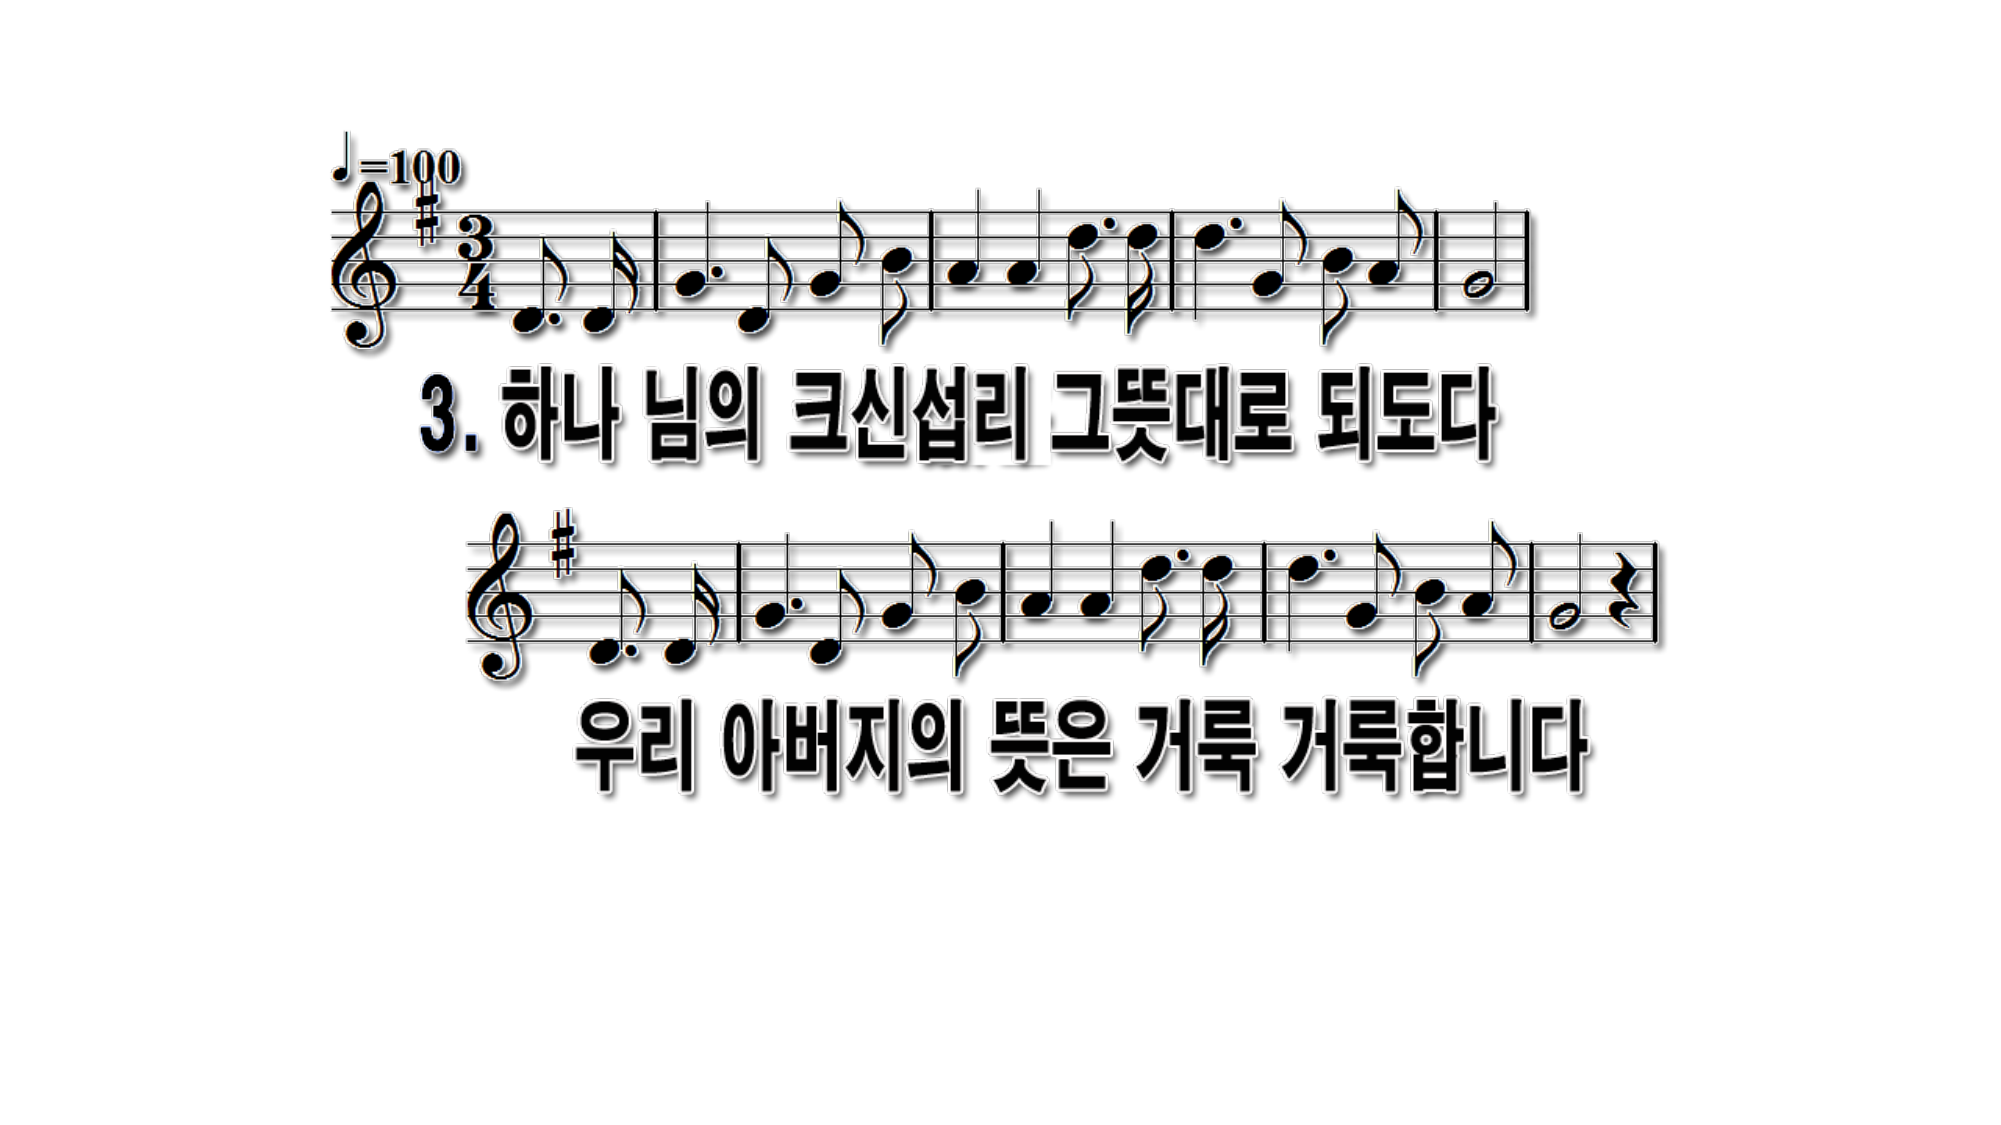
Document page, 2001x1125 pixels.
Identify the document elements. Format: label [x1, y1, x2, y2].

picture [249, 0, 1750, 938]
